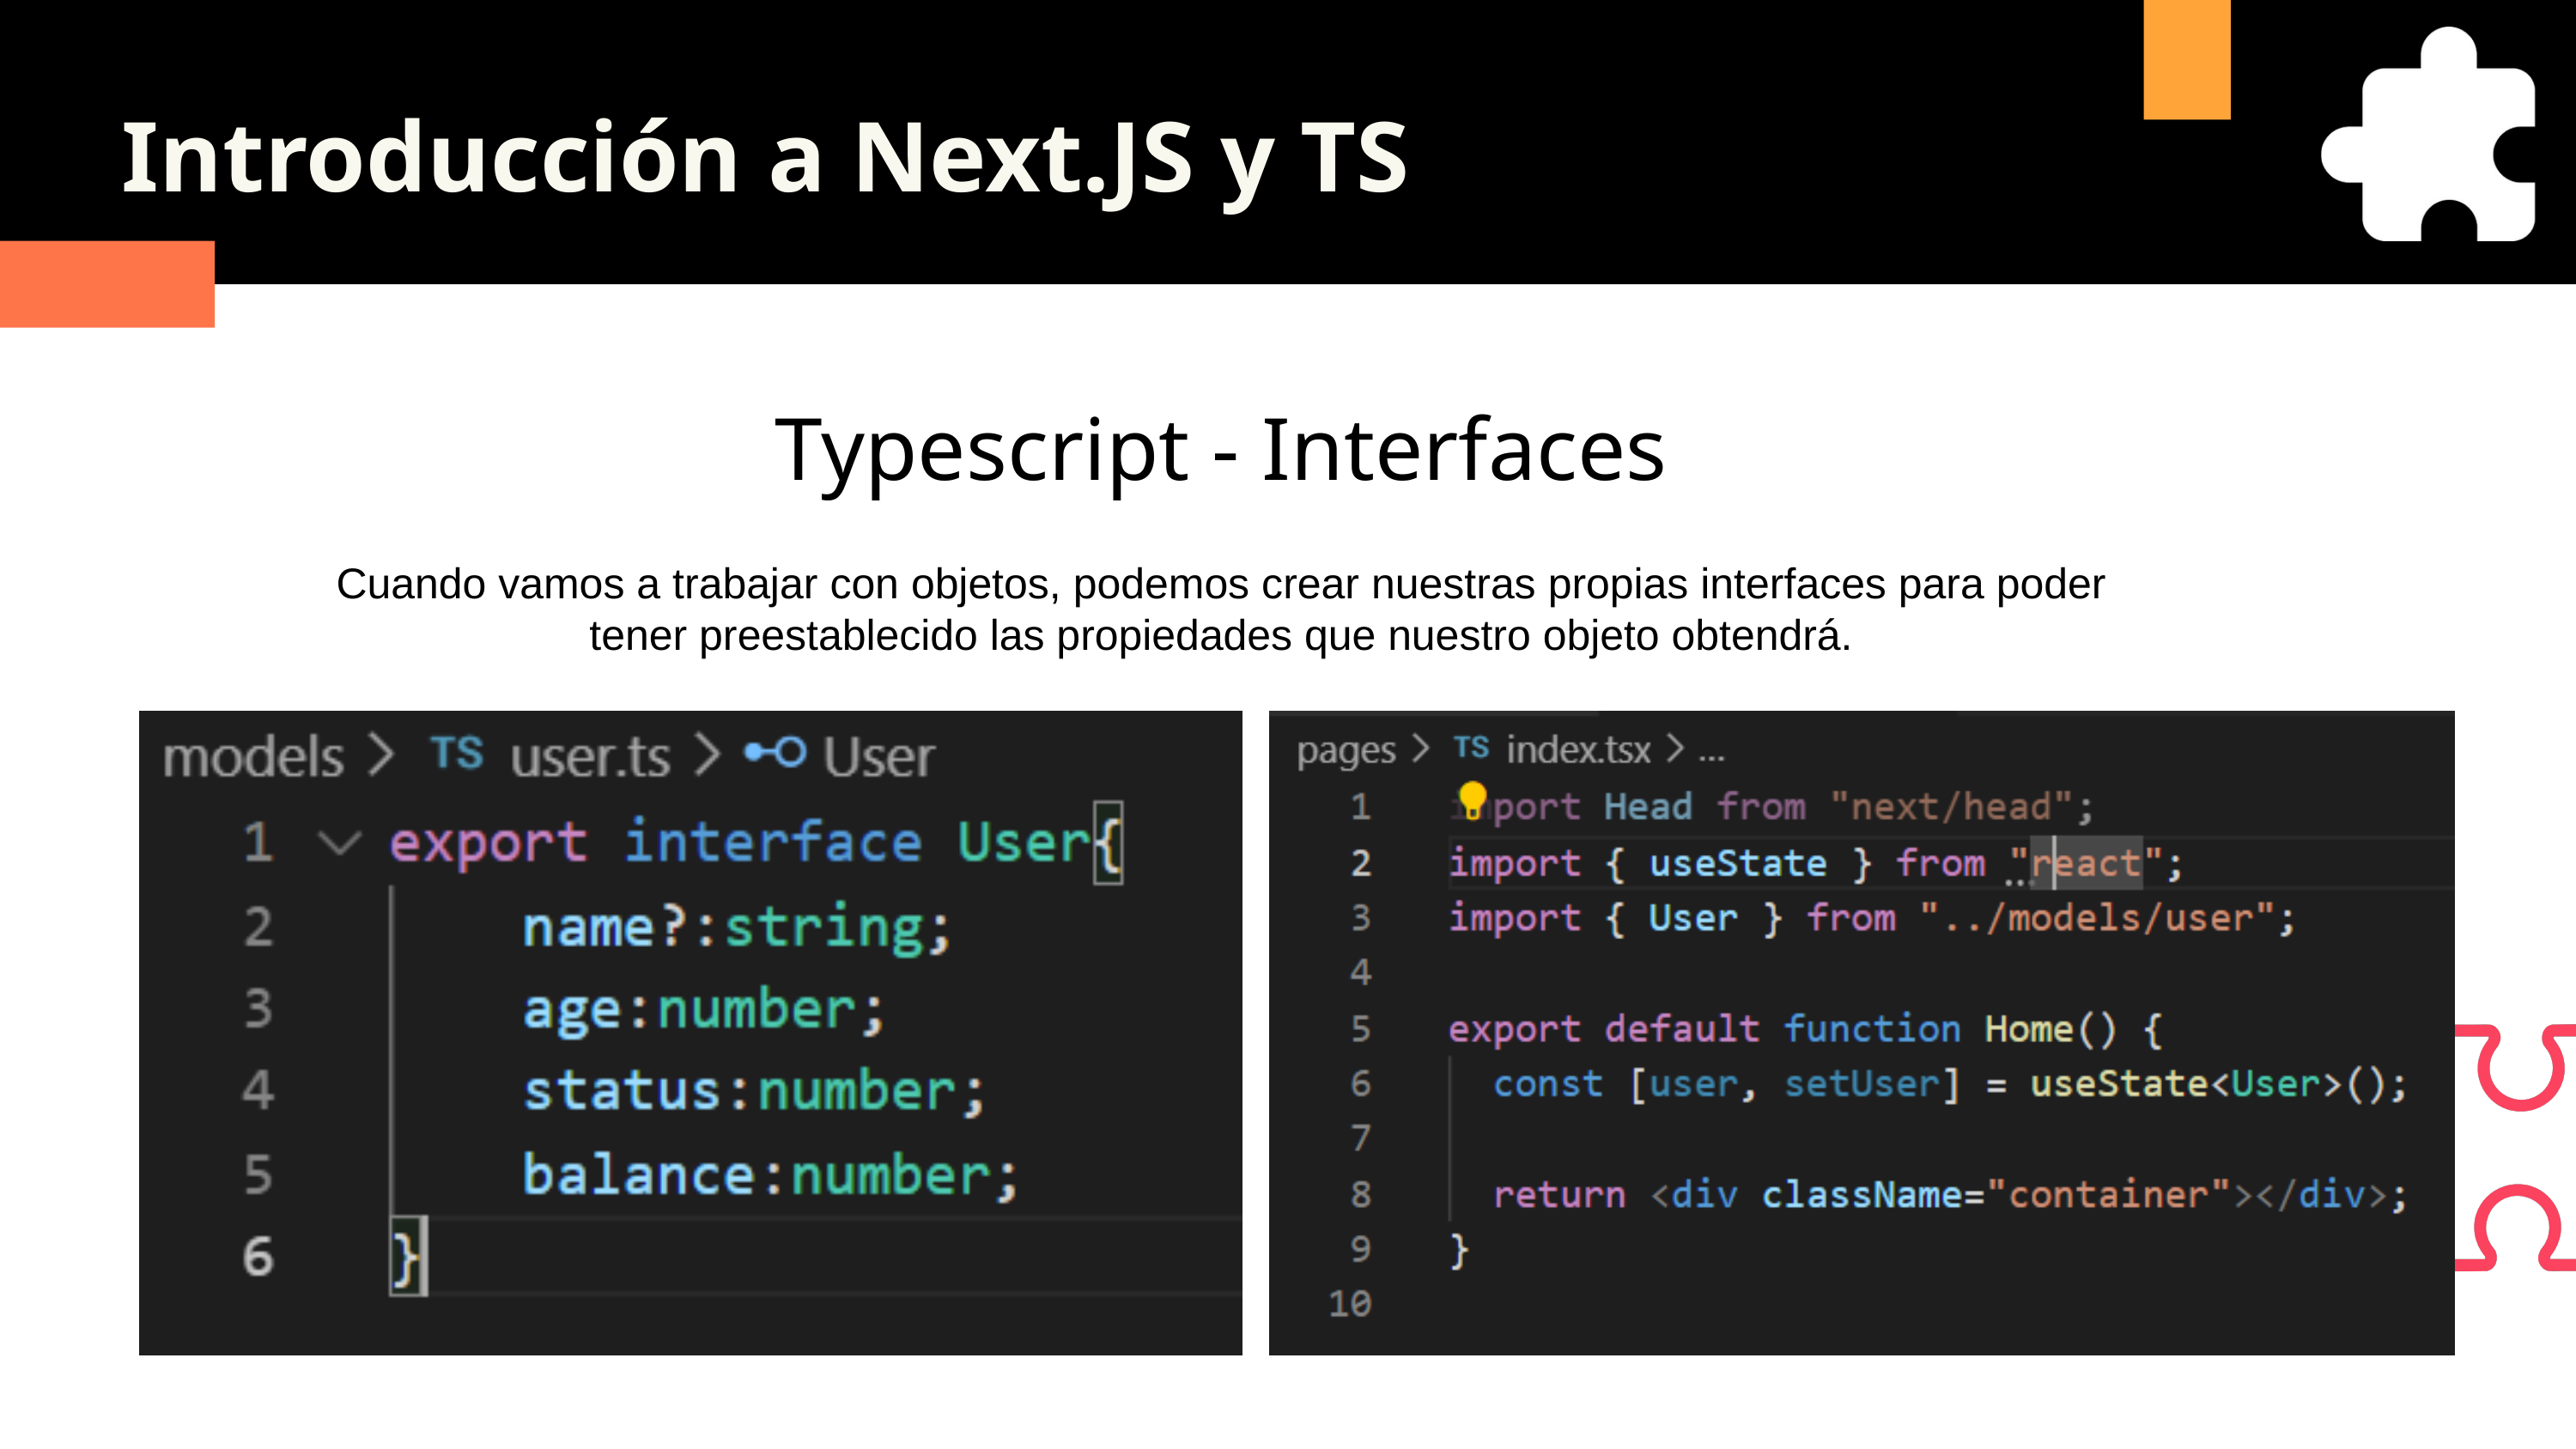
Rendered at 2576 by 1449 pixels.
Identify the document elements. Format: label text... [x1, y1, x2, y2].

text_box [0, 240, 216, 328]
picture [138, 711, 1243, 1355]
text_box Cuando vamos a trabajar con objetos, podemos crear nuestras propias interfaces para poder tener preestablecido las propiedades que nuestro objeto obtendrá. [276, 549, 2168, 666]
text_box Introducción a Next.JS y TS [121, 51, 1618, 211]
text_box [2143, 0, 2231, 120]
text_box [0, 0, 2576, 285]
picture [1269, 711, 2576, 1355]
picture [2321, 27, 2542, 241]
text_box Typescript - Interfaces [144, 372, 2299, 504]
